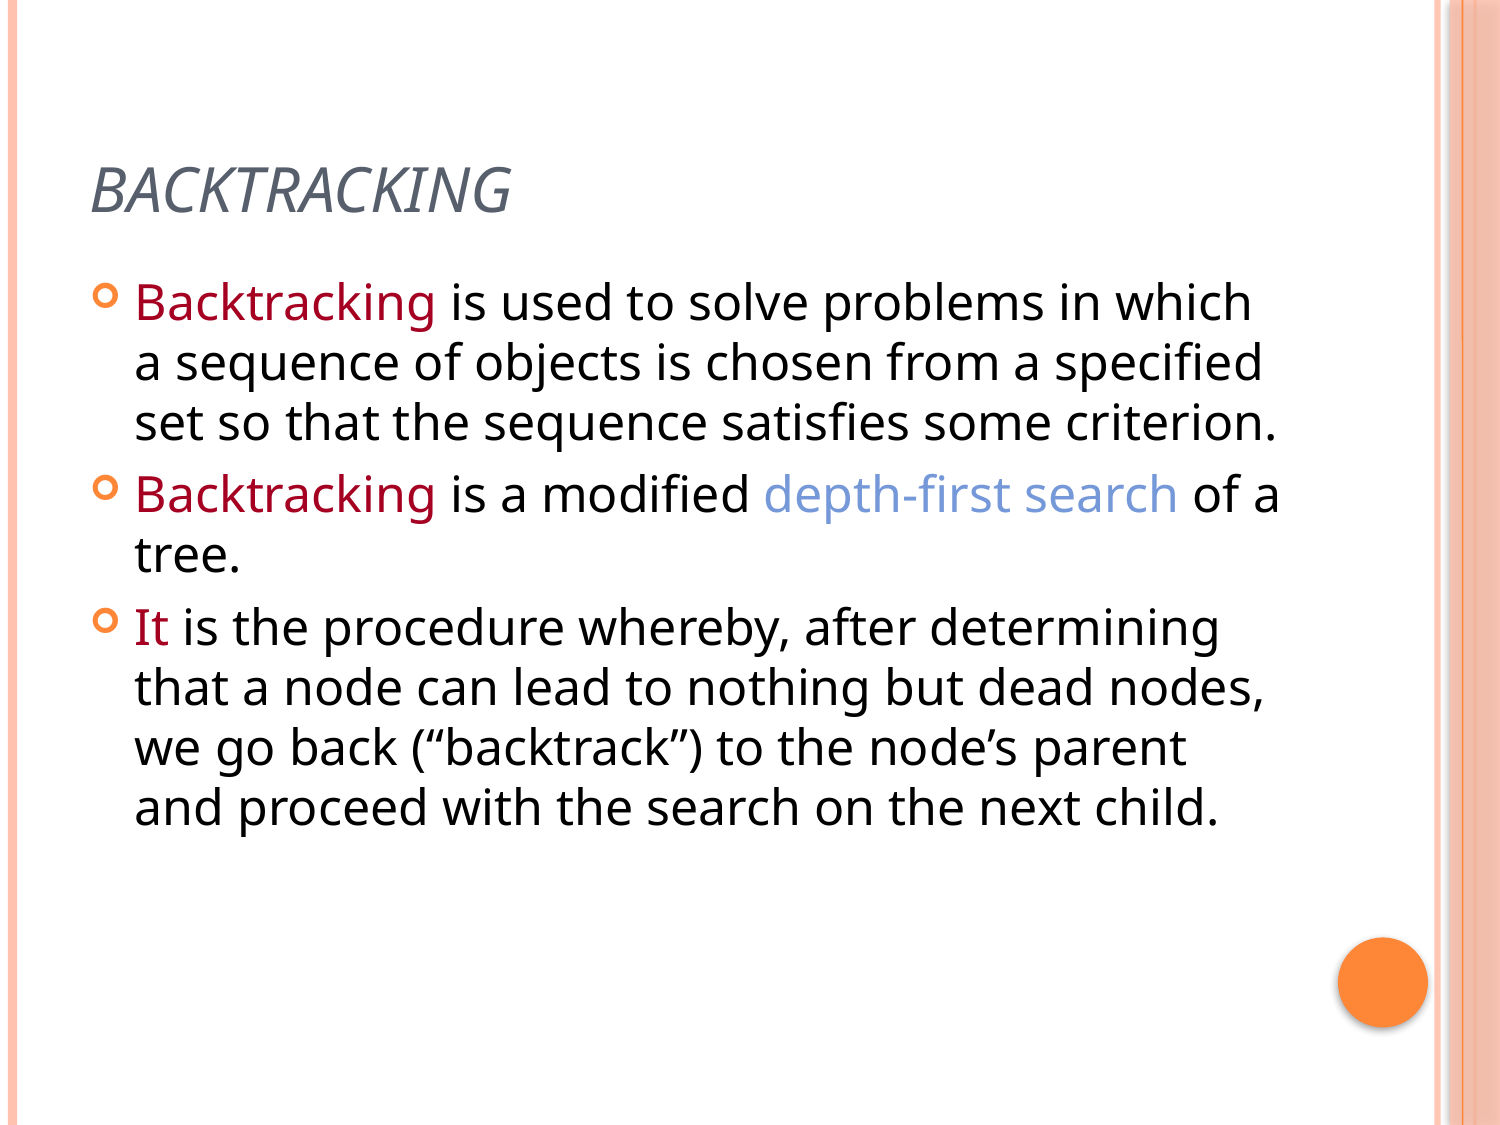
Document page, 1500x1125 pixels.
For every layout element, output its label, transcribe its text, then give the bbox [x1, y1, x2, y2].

list Backtracking is used to solve problems in which a sequence of objects is chosen from a specified set so that the sequence satisfies some criterion. Backtracking is a modified depth-first search of a tree. It is the procedure whereby, after determining that a node can lead to nothing but dead nodes, we go back (“backtrack”) to the node’s parent and proceed with the search on the next child. [75, 262, 1300, 1062]
title Backtracking [75, 45, 1300, 233]
